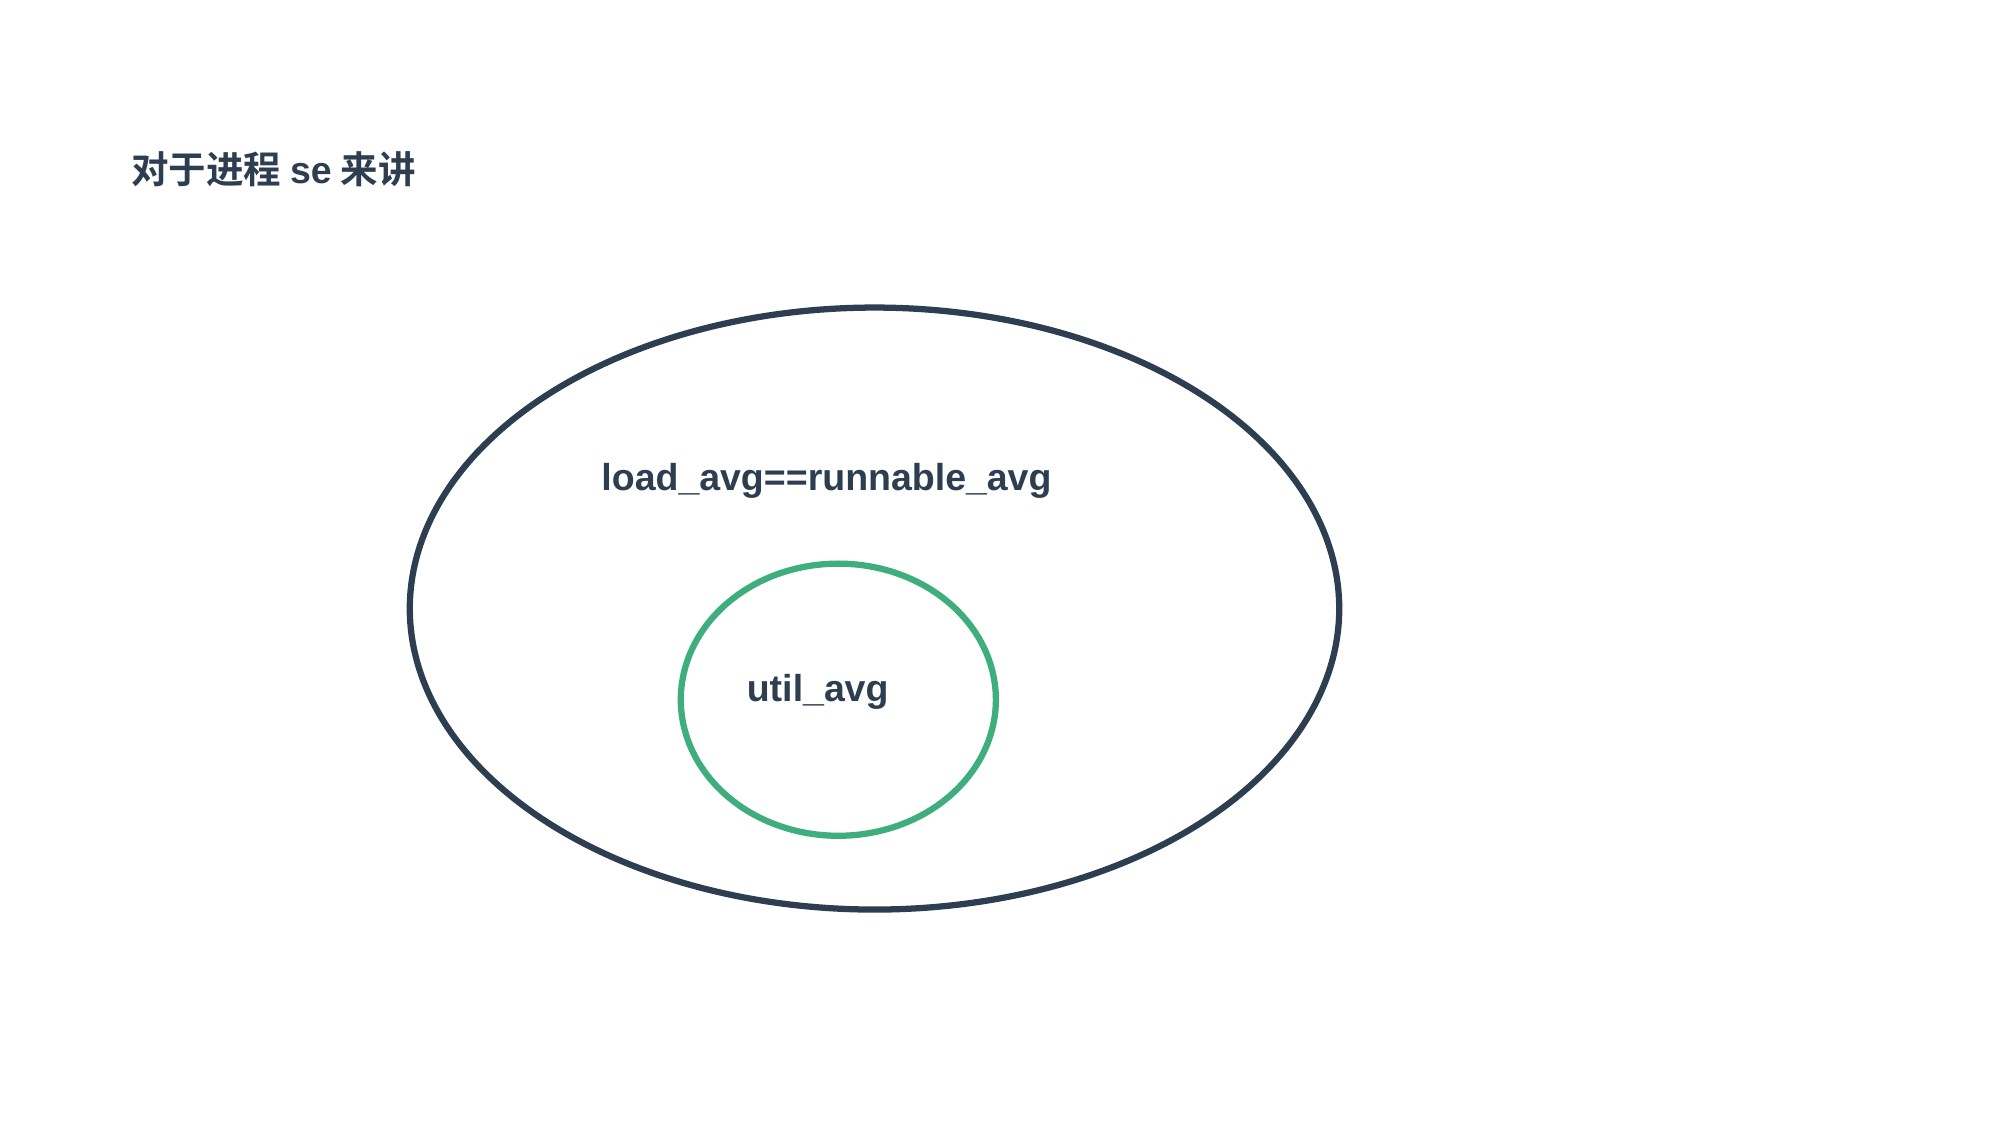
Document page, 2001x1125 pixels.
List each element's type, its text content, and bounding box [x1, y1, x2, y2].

text_box [679, 562, 997, 837]
text_box util_avg [732, 656, 953, 716]
text_box [408, 306, 1341, 911]
text_box load_avg==runnable_avg [586, 445, 1222, 506]
text_box 对于进程se来讲 [116, 138, 431, 199]
